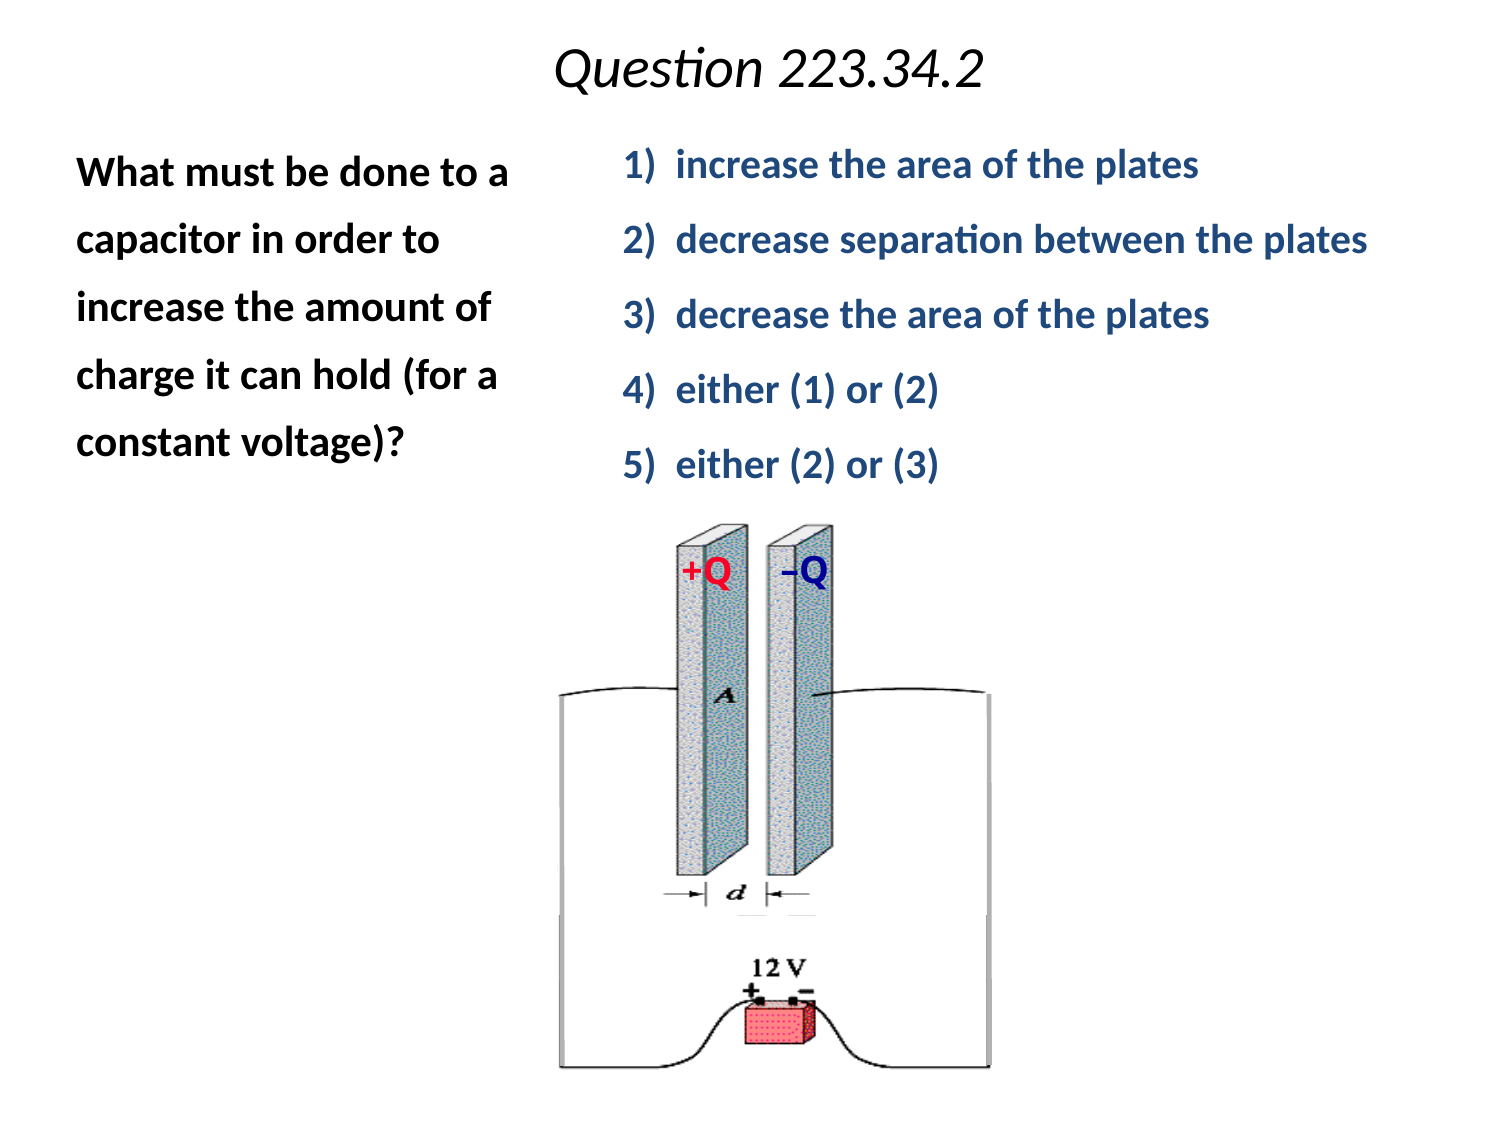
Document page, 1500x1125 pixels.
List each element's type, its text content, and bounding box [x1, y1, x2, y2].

text_box 1) increase the area of the plates 2) decrease separation between the plates 3) decrease the area of the plates 4) either (1) or (2) 5) either (2) or (3) [607, 104, 1500, 494]
list What must be done to a capacitor in order to increase the amount of charge it can hold (for a constant voltage)? [0, 120, 563, 475]
title Question 223.34.2 [108, 0, 1429, 138]
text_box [524, 509, 1021, 1125]
